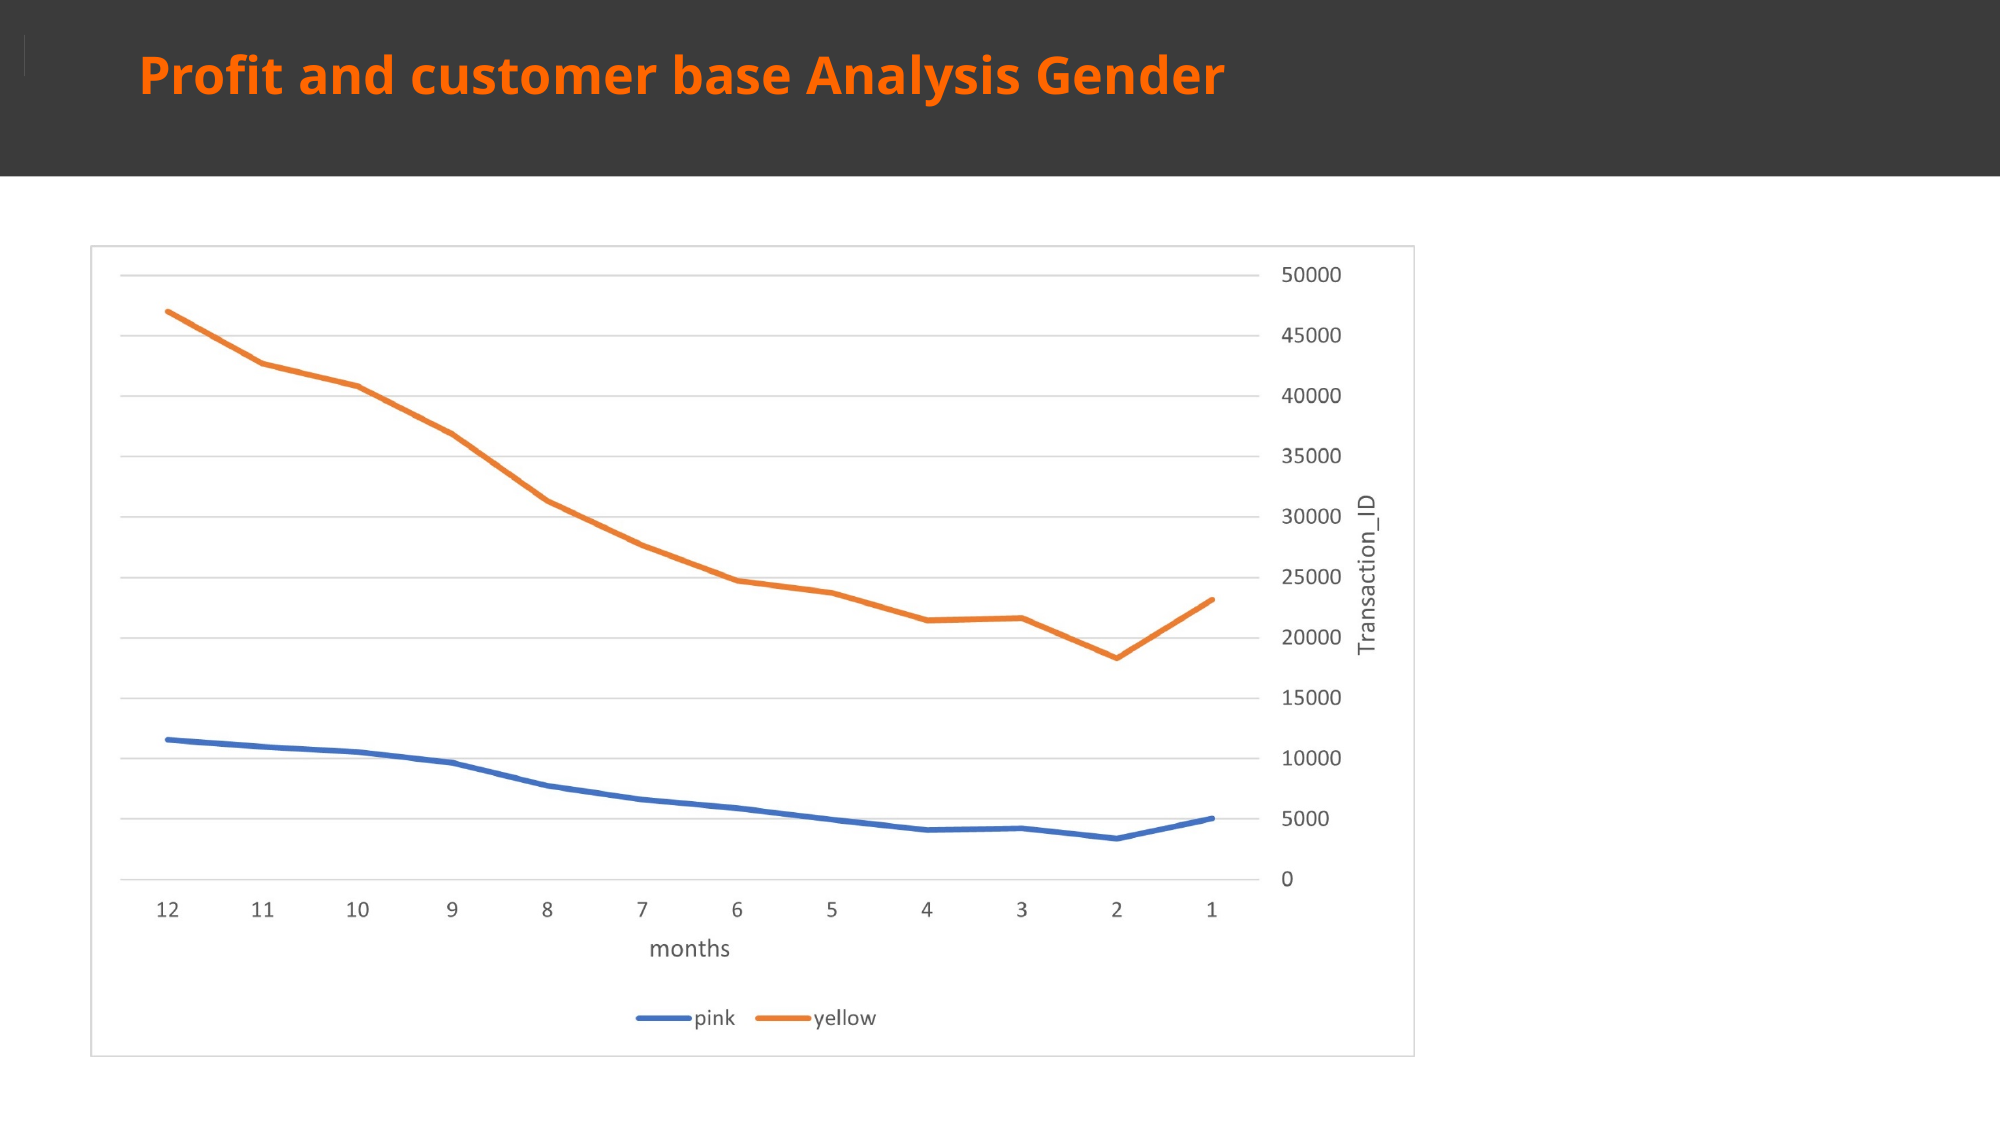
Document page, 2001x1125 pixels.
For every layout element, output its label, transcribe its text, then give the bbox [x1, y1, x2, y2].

text_box Profit and customer base Analysis Gender [0, 0, 940, 177]
picture [90, 245, 1415, 1057]
text_box [940, 0, 2000, 1125]
